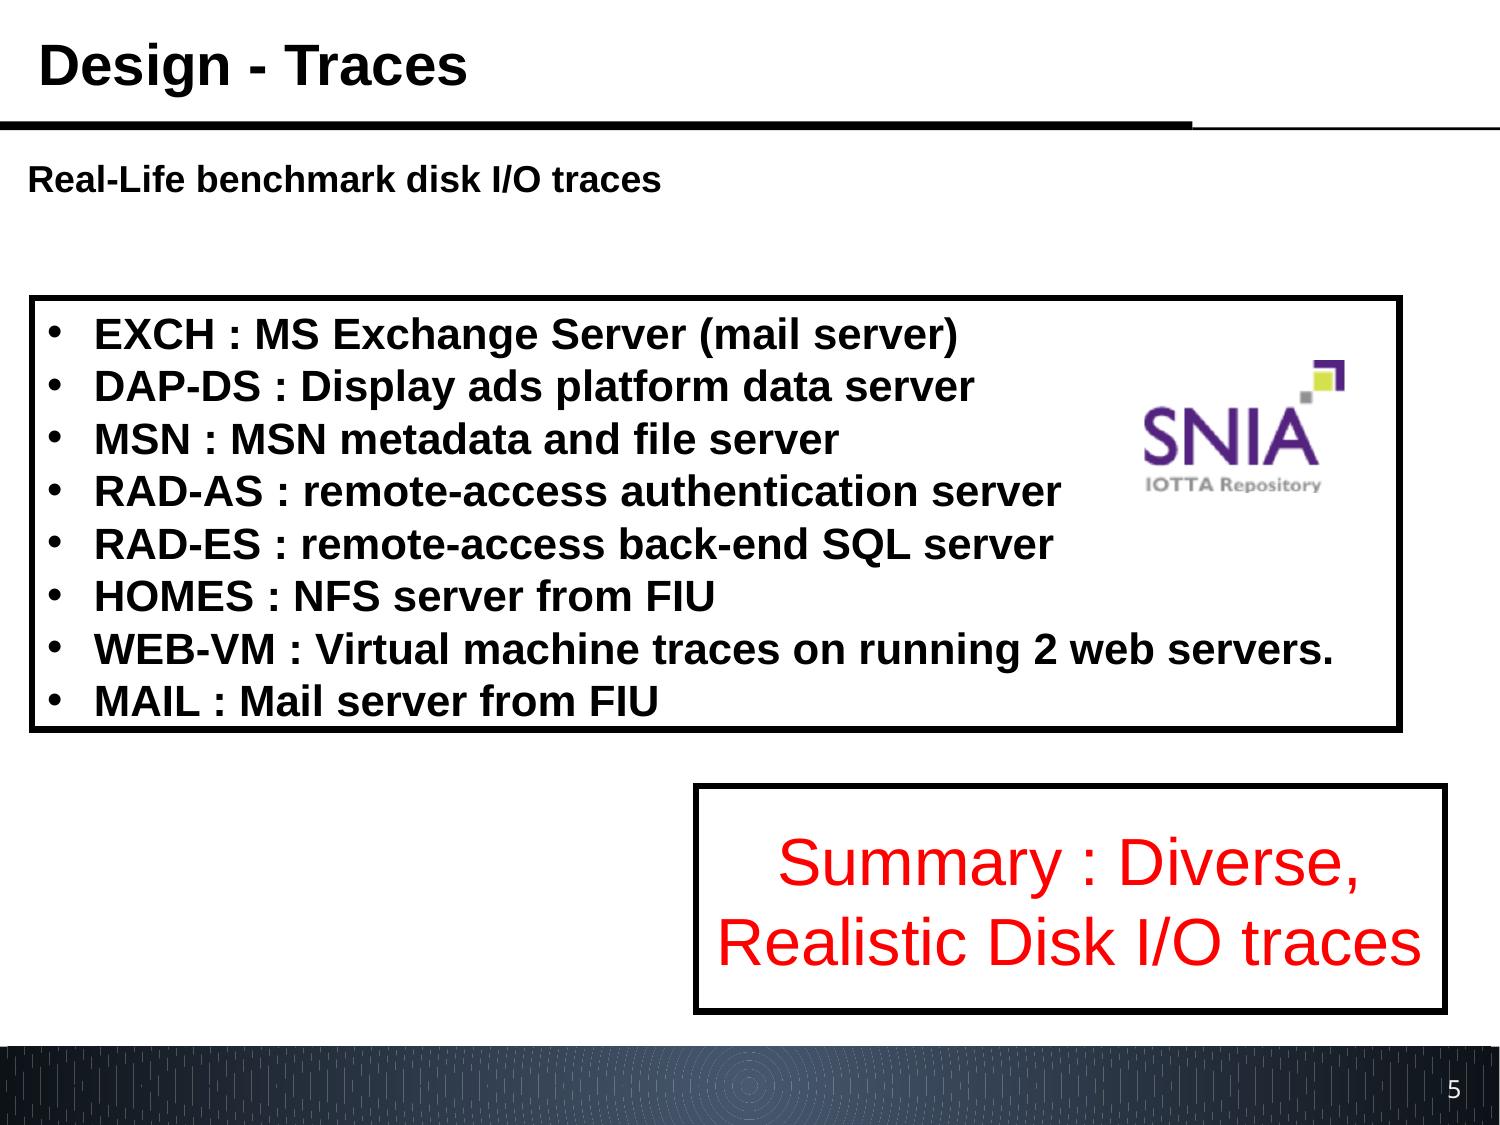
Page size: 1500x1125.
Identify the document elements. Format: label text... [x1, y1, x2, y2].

text_box Real-Life benchmark disk I/O traces [0, 147, 696, 208]
text_box EXCH : MS Exchange Server (mail server) DAP-DS : Display ads platform data server MSN : MSN metadata and file server RAD-AS : remote-access authentication server RAD-ES : remote-access back-end SQL server HOMES : NFS server from FIU WEB-VM : Virtual machine traces on running 2 web servers. MAIL : Mail server from FIU [32, 297, 1482, 733]
picture [1125, 345, 1359, 501]
text_box Design - Traces [23, 16, 1466, 118]
text_box Summary : Diverse, Realistic Disk I/O traces [695, 785, 1446, 1013]
